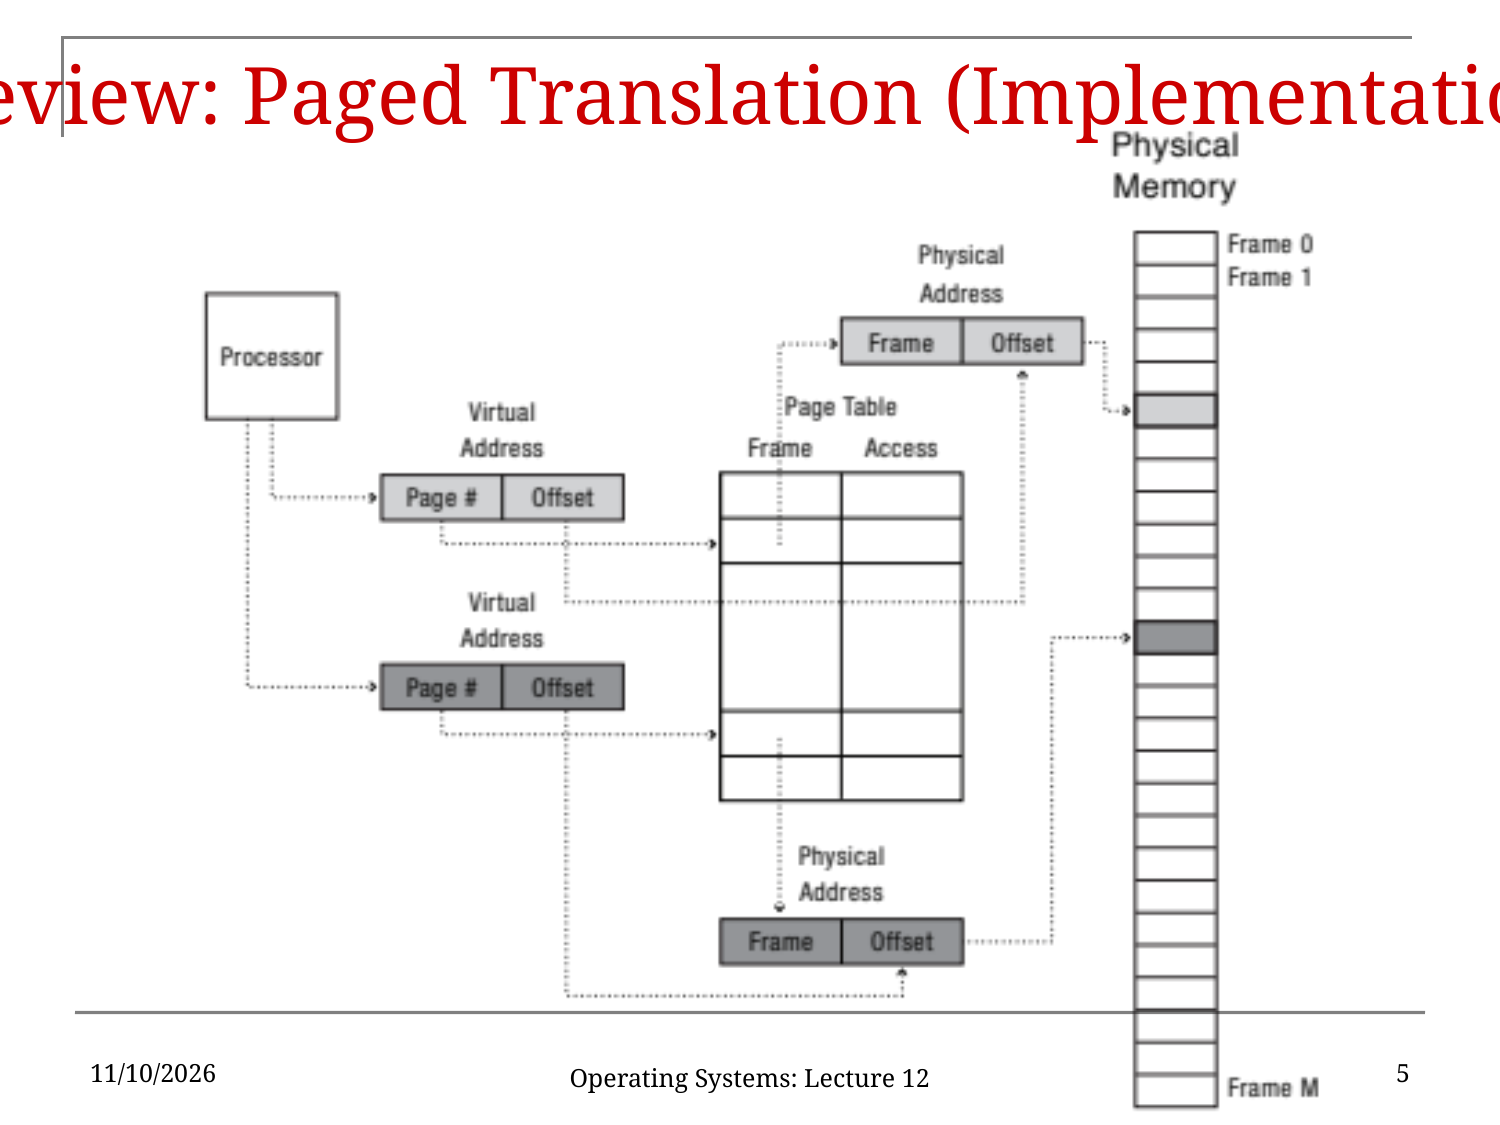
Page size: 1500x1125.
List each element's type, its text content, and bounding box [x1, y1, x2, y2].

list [0, 90, 1500, 1125]
text_box Review: Paged Translation (Implementation) [0, 37, 1500, 88]
